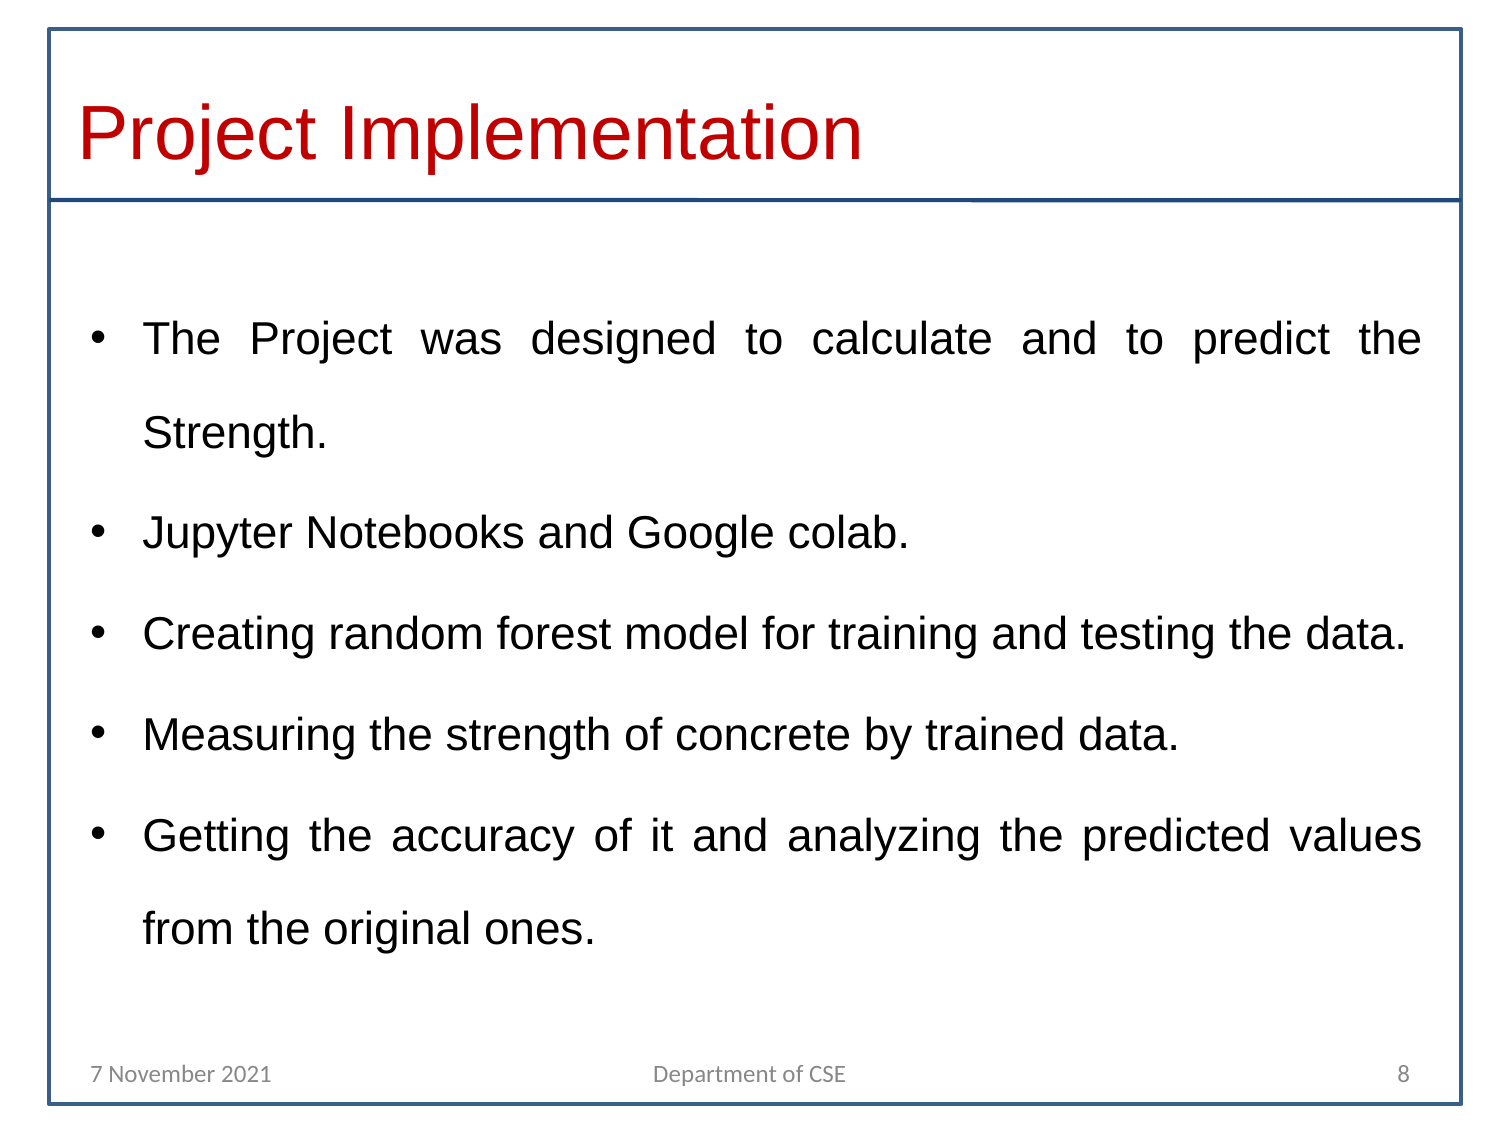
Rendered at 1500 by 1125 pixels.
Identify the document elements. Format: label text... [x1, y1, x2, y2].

list The Project was designed to calculate and to predict the Strength. Jupyter Notebooks and Google colab. Creating random forest model for training and testing the data. Measuring the strength of concrete by trained data. Getting the accuracy of it and analyzing the predicted values from the original ones. [75, 262, 1438, 1050]
footer Department of CSE [512, 1050, 988, 1103]
slide_number 8 [1074, 1050, 1425, 1103]
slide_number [75, 1050, 425, 1103]
title Project Implementation [62, 75, 1413, 183]
